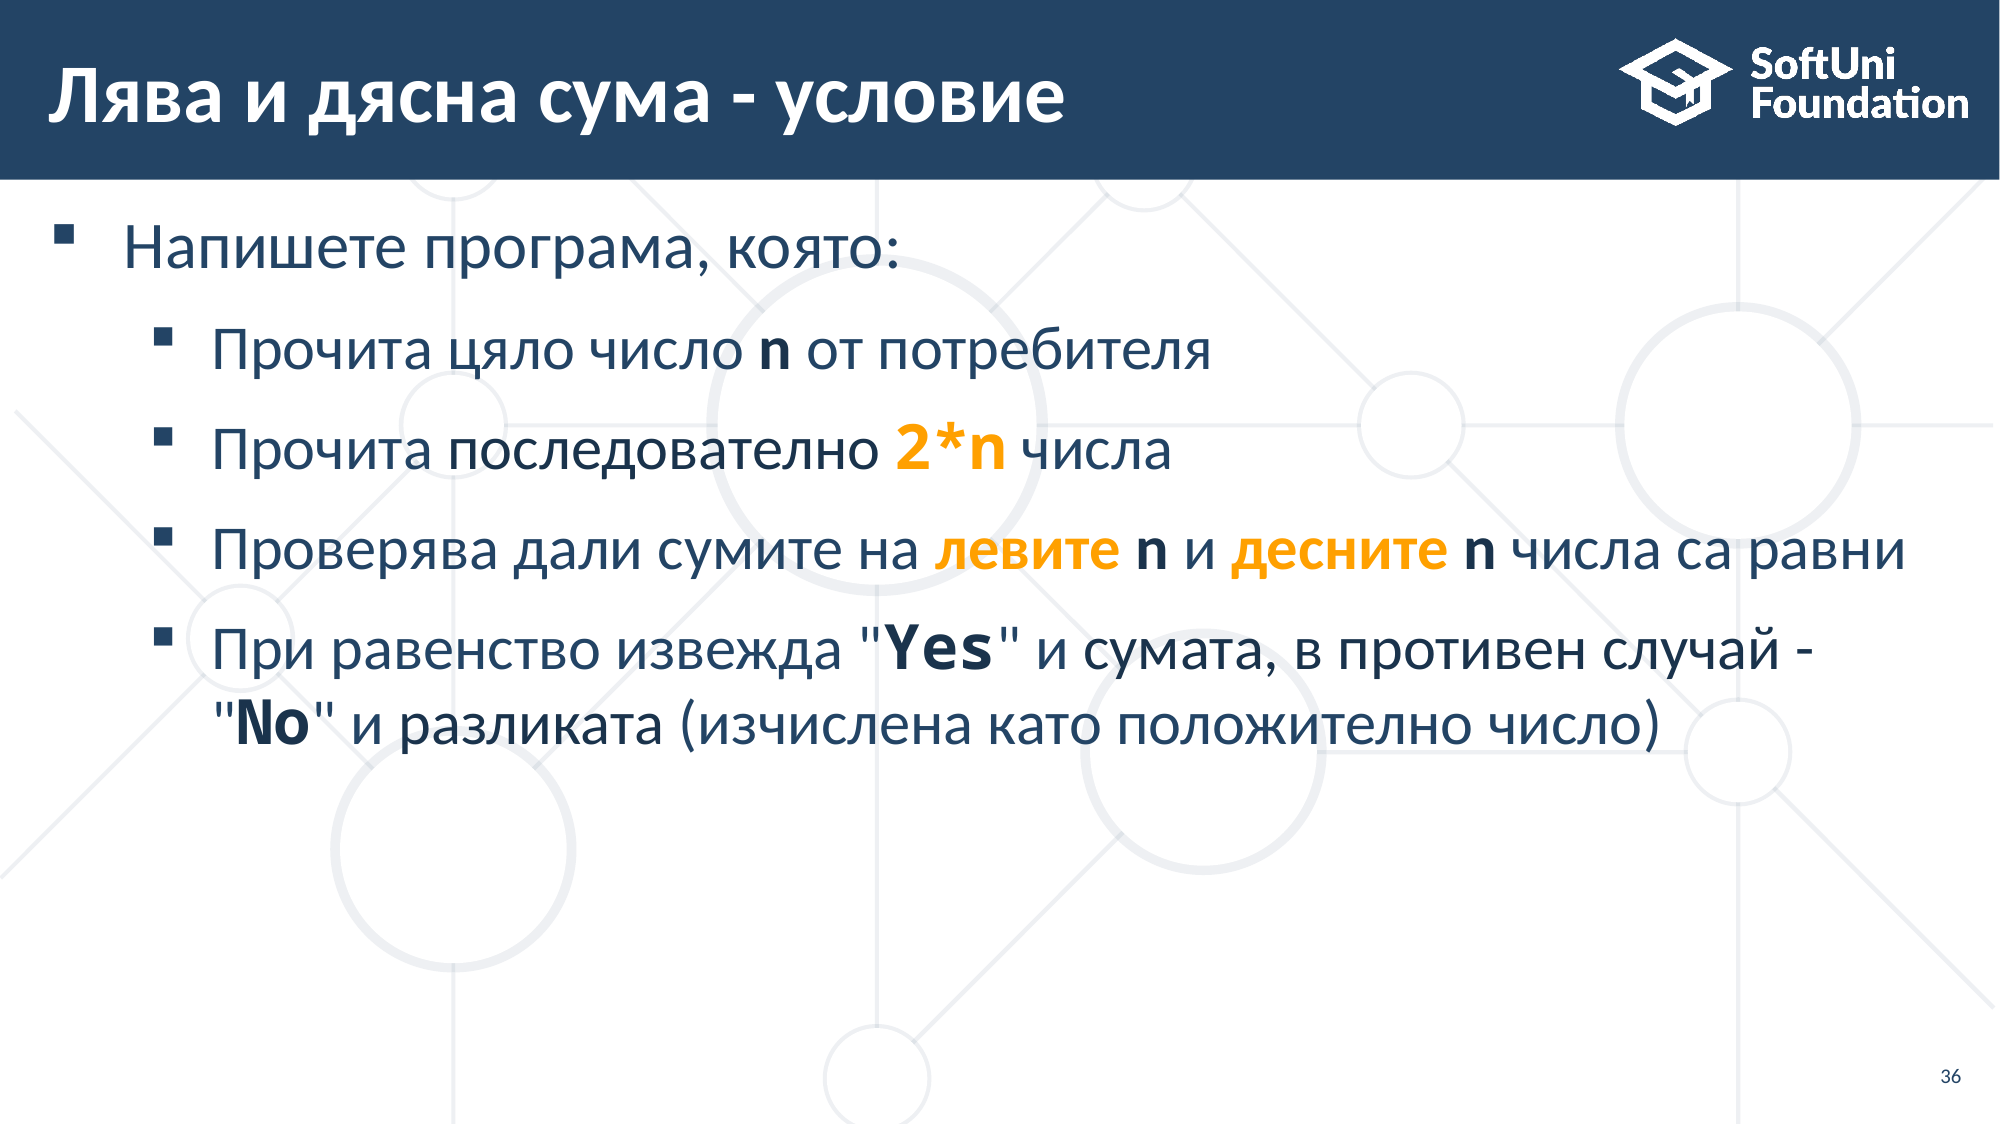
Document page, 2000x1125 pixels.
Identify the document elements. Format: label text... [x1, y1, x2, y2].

slide_number 36 [1896, 1049, 1968, 1101]
list Напишете програма, която: Прочита цяло число n от потребителя Прочита последователно 2*n числа Проверява дали сумите на левите n и десните n числа са равни При равенство извежда "Yes" и сумата, в противен случай - "No" и разликата (изчислена като положително число) [31, 196, 1970, 1050]
title Лява и дясна сума - условие [31, 16, 1591, 162]
picture [1618, 38, 1968, 126]
